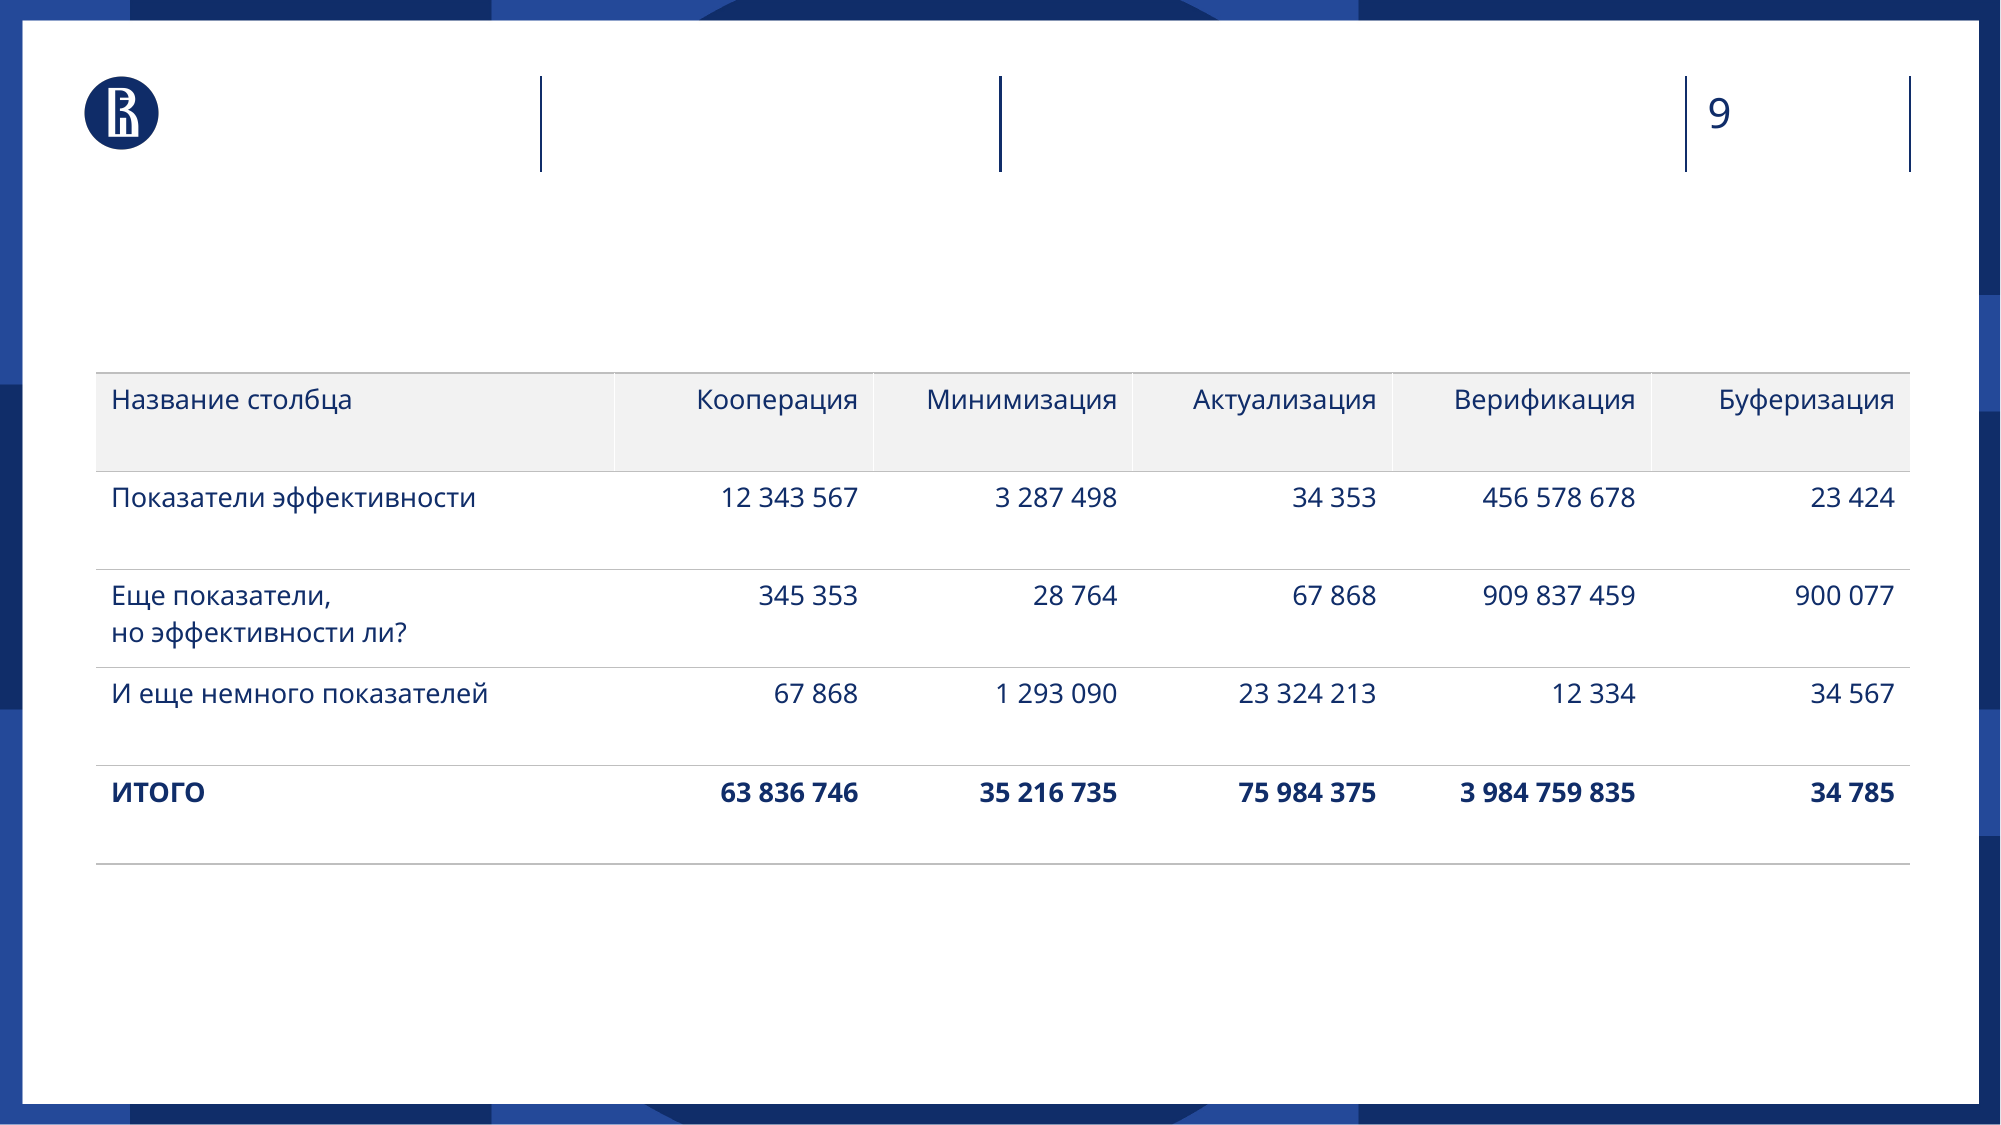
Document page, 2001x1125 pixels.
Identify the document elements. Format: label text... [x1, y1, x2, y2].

table_cell 900 077 [1652, 570, 1910, 667]
table_header Минимизация [874, 374, 1132, 471]
table_cell 67 868 [615, 668, 873, 765]
table_cell 34 567 [1652, 668, 1910, 765]
table_cell 35 216 735 [874, 766, 1132, 863]
table_cell 12 334 [1393, 668, 1651, 765]
table_cell 3 287 498 [874, 472, 1132, 569]
table_cell 345 353 [615, 570, 873, 667]
table_cell 909 837 459 [1393, 570, 1651, 667]
table_cell 23 424 [1652, 472, 1910, 569]
table_header Верификация [1393, 374, 1651, 471]
table_cell Еще показатели, но эффективности ли? [96, 570, 614, 667]
table_cell И еще немного показателей [96, 668, 614, 765]
table_header Кооперация [615, 374, 873, 471]
table_cell 23 324 213 [1133, 668, 1392, 765]
picture [0, 0, 2001, 1125]
table_cell ИТОГО [96, 766, 614, 863]
table_cell 67 868 [1133, 570, 1392, 667]
table_cell 1 293 090 [874, 668, 1132, 765]
table_header Буферизация [1652, 374, 1910, 471]
table_cell 75 984 375 [1133, 766, 1392, 863]
table_header Название столбца [96, 374, 614, 471]
table_cell 34 353 [1133, 472, 1392, 569]
table_cell Показатели эффективности [96, 472, 614, 569]
table_cell 63 836 746 [615, 766, 873, 863]
table_cell 28 764 [874, 570, 1132, 667]
table_cell 3 984 759 835 [1393, 766, 1651, 863]
table_cell 34 785 [1652, 766, 1910, 863]
table_cell 12 343 567 [615, 472, 873, 569]
table_header Актуализация [1133, 374, 1392, 471]
table_cell 456 578 678 [1393, 472, 1651, 569]
